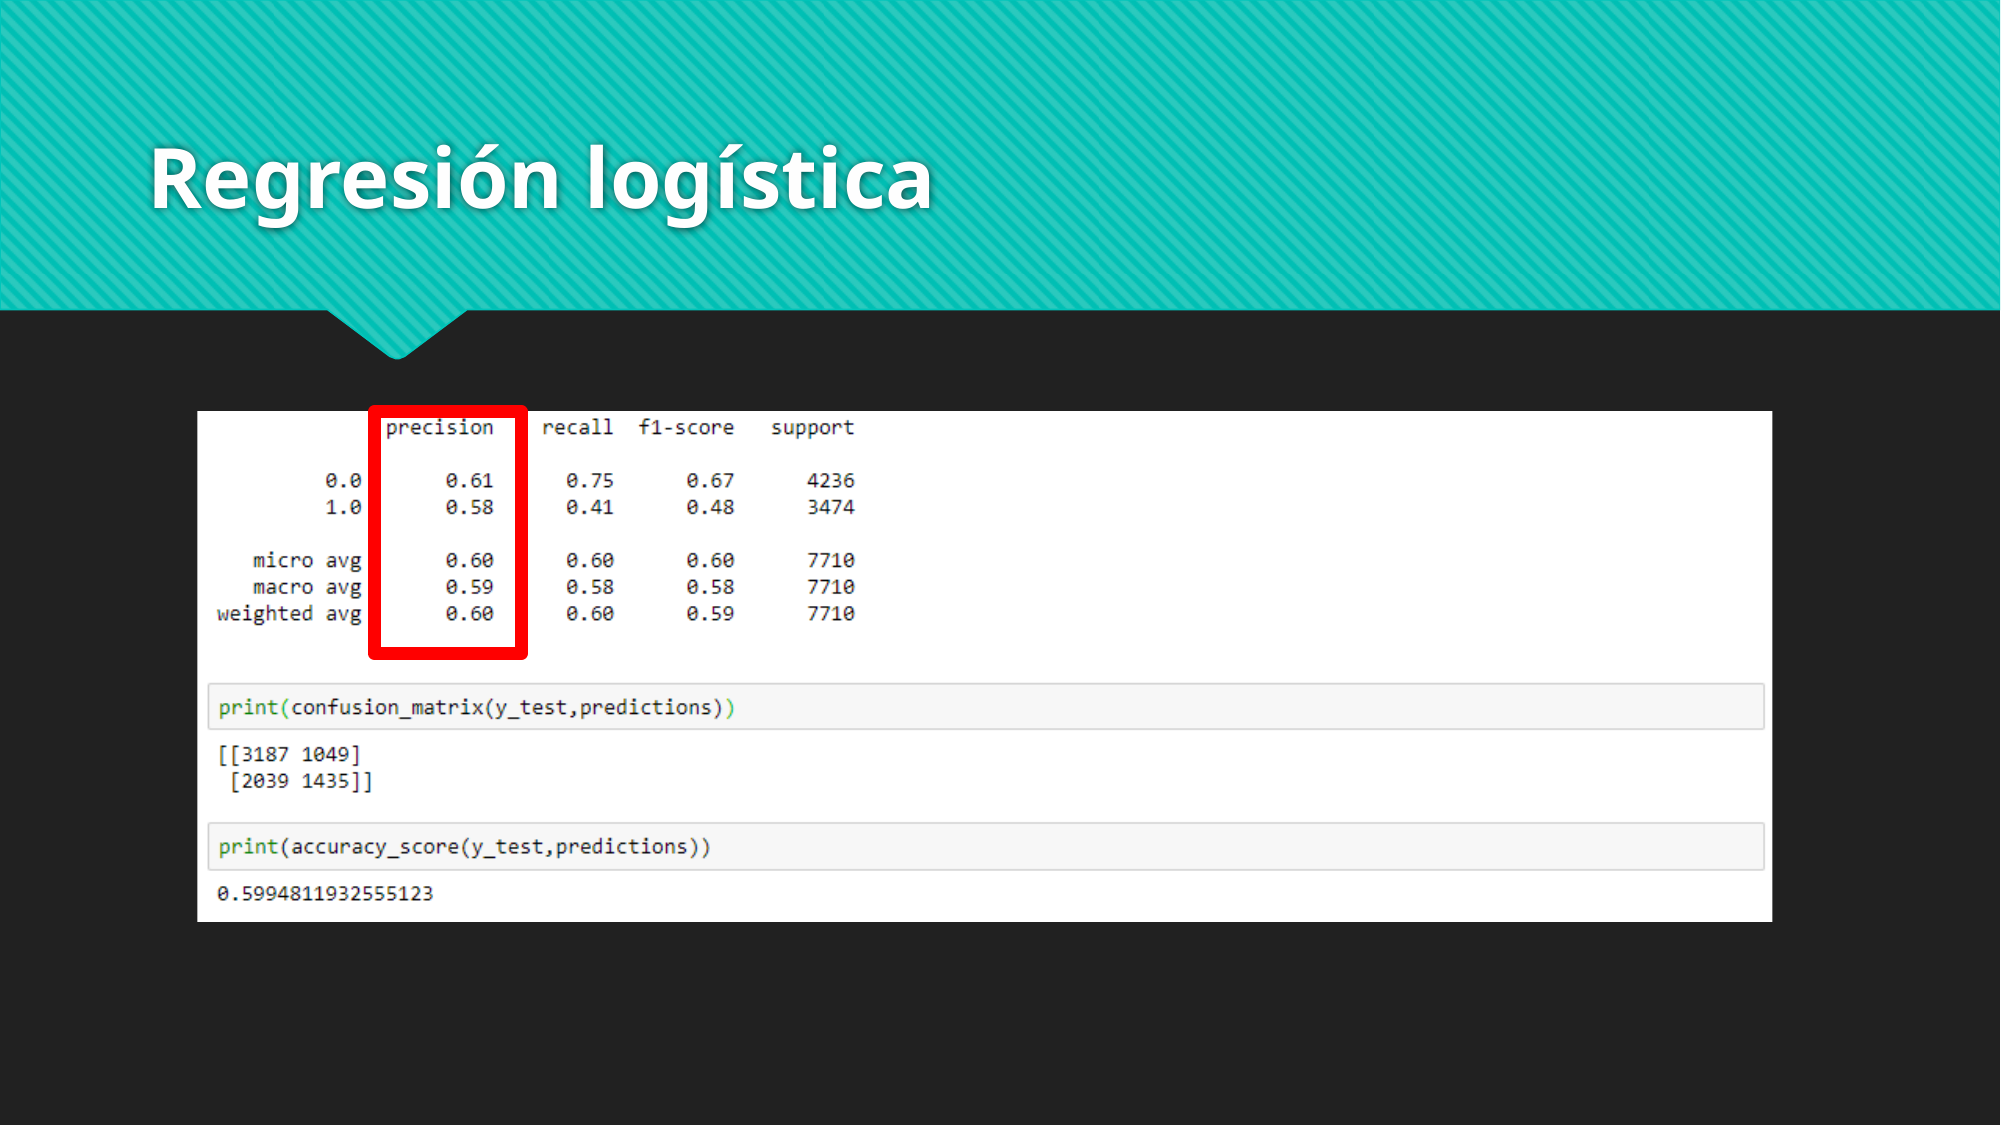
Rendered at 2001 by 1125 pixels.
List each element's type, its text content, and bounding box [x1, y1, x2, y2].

title Regresión logística [132, 73, 1868, 233]
picture [197, 411, 1773, 923]
